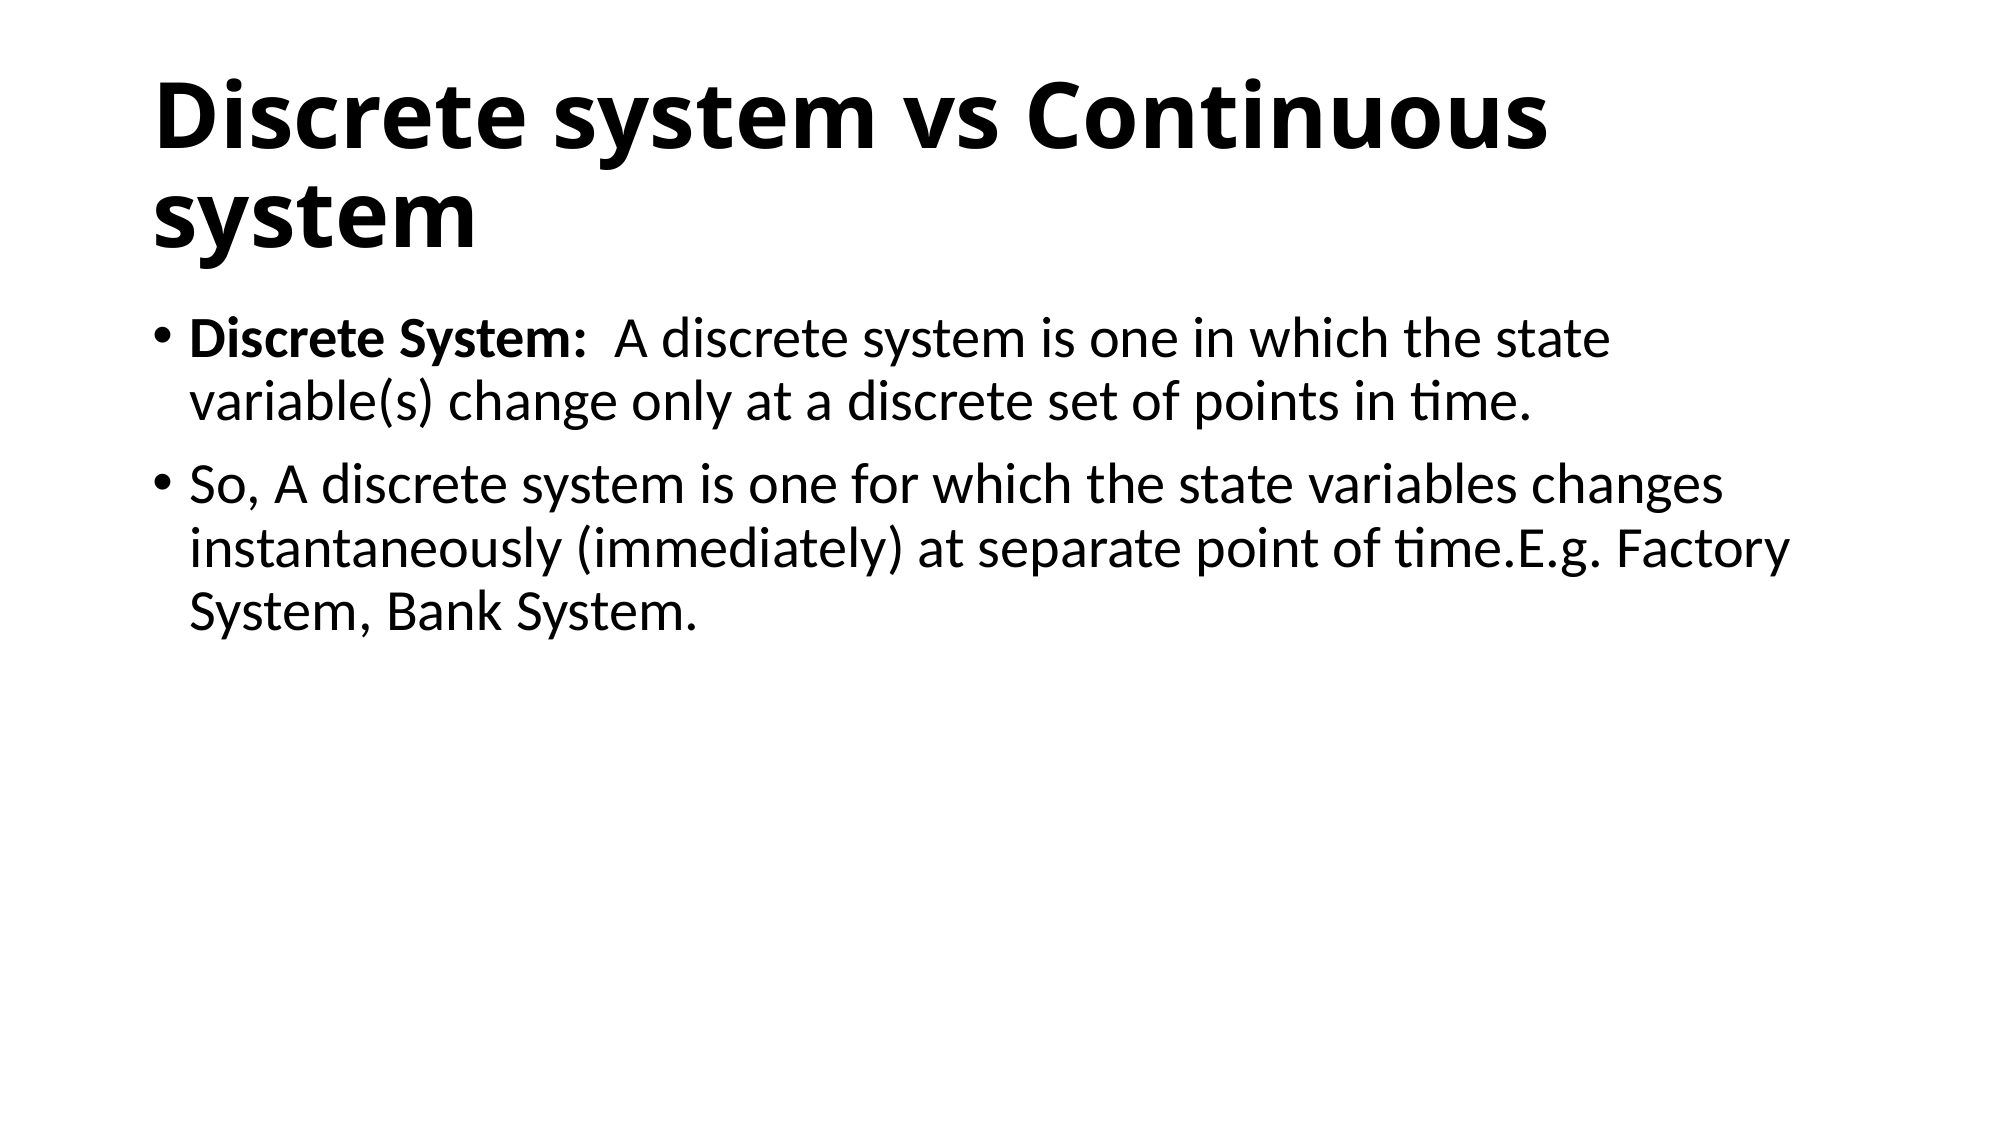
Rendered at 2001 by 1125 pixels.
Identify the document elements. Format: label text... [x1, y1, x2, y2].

title Discrete system vs Continuous system [137, 59, 1863, 278]
list Discrete System: A discrete system is one in which the state variable(s) change only at a discrete set of points in time. So, A discrete system is one for which the state variables changes instantaneously (immediately) at separate point of time.E.g. Factory System, Bank System. [137, 299, 1863, 1014]
